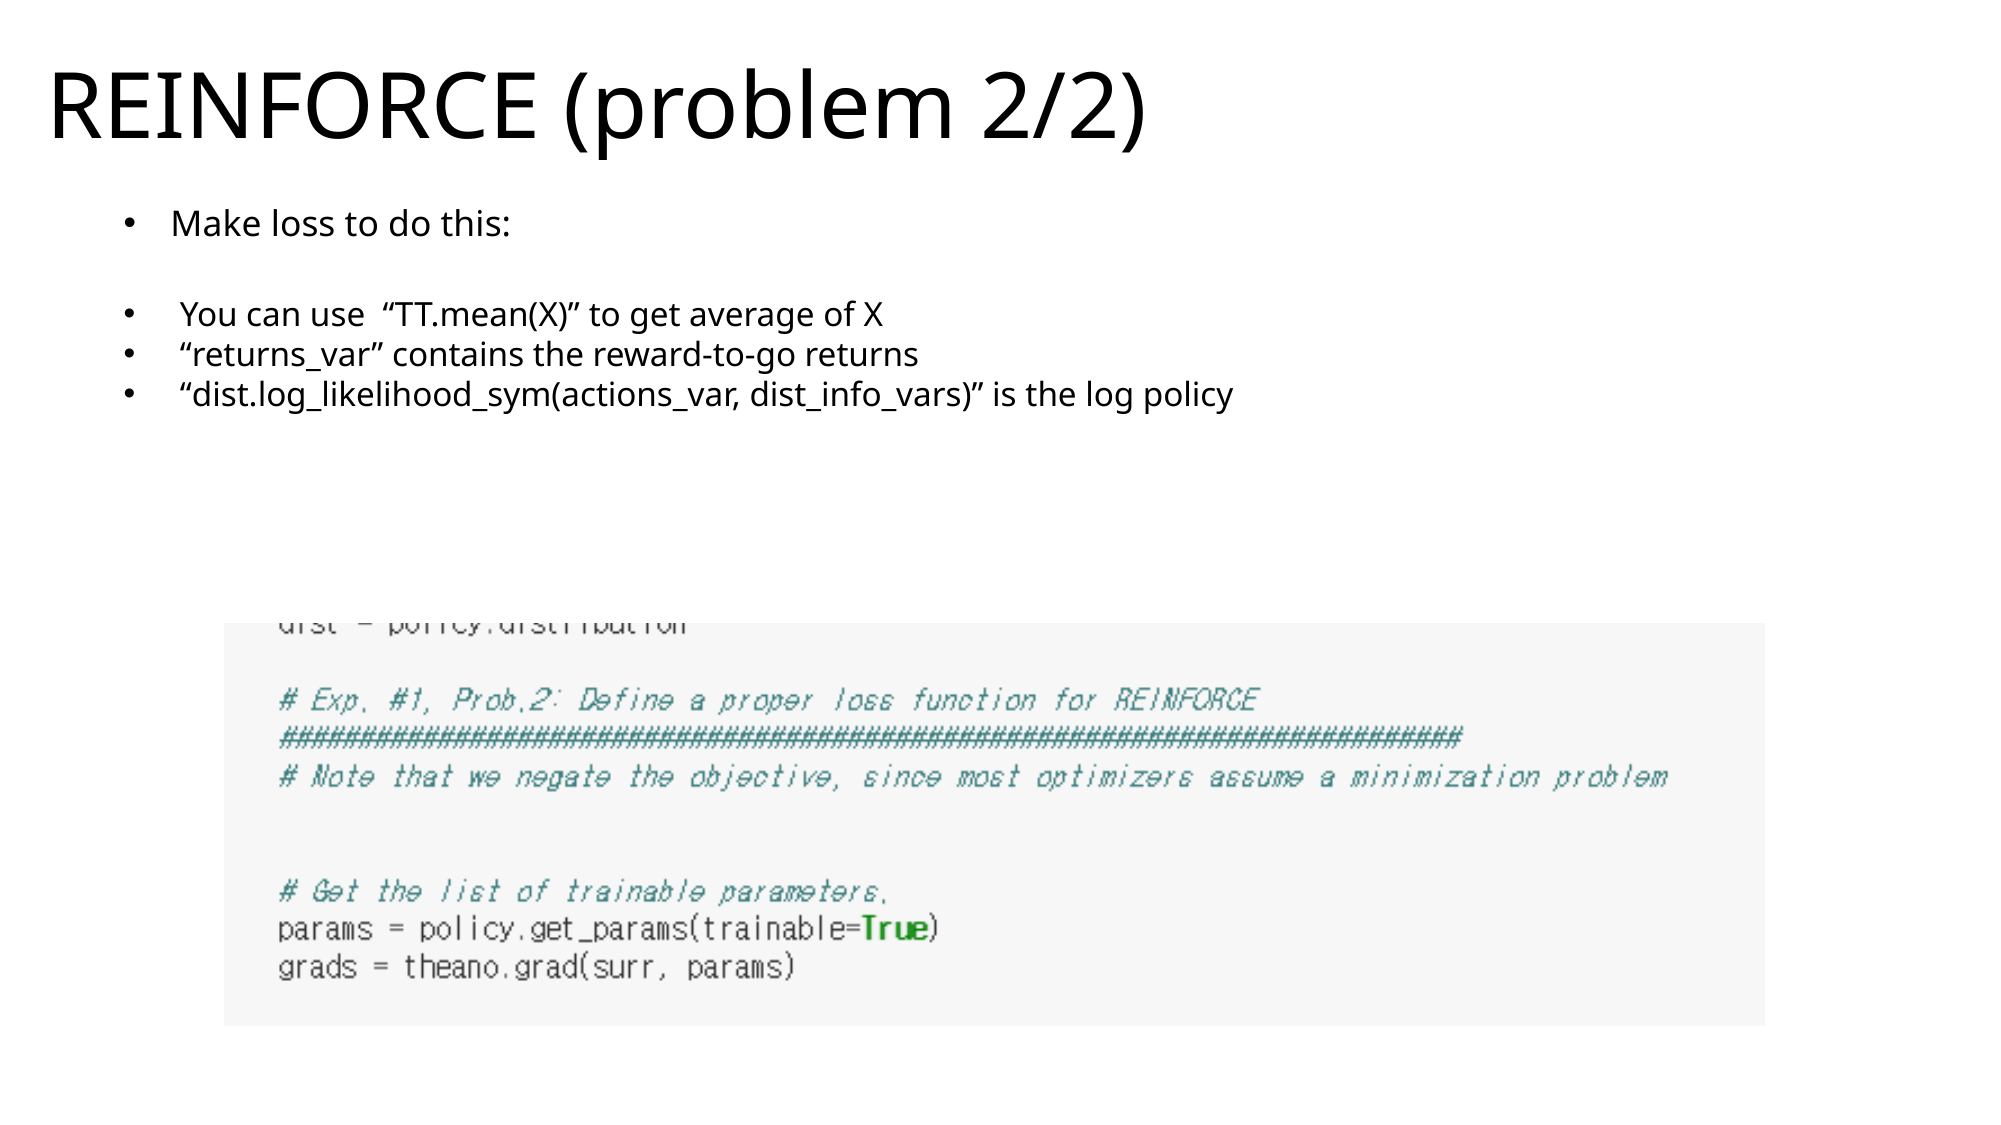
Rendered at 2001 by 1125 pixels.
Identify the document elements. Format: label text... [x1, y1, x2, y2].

picture [224, 623, 1765, 1026]
title REINFORCE (problem 2/2) [31, 0, 1757, 218]
